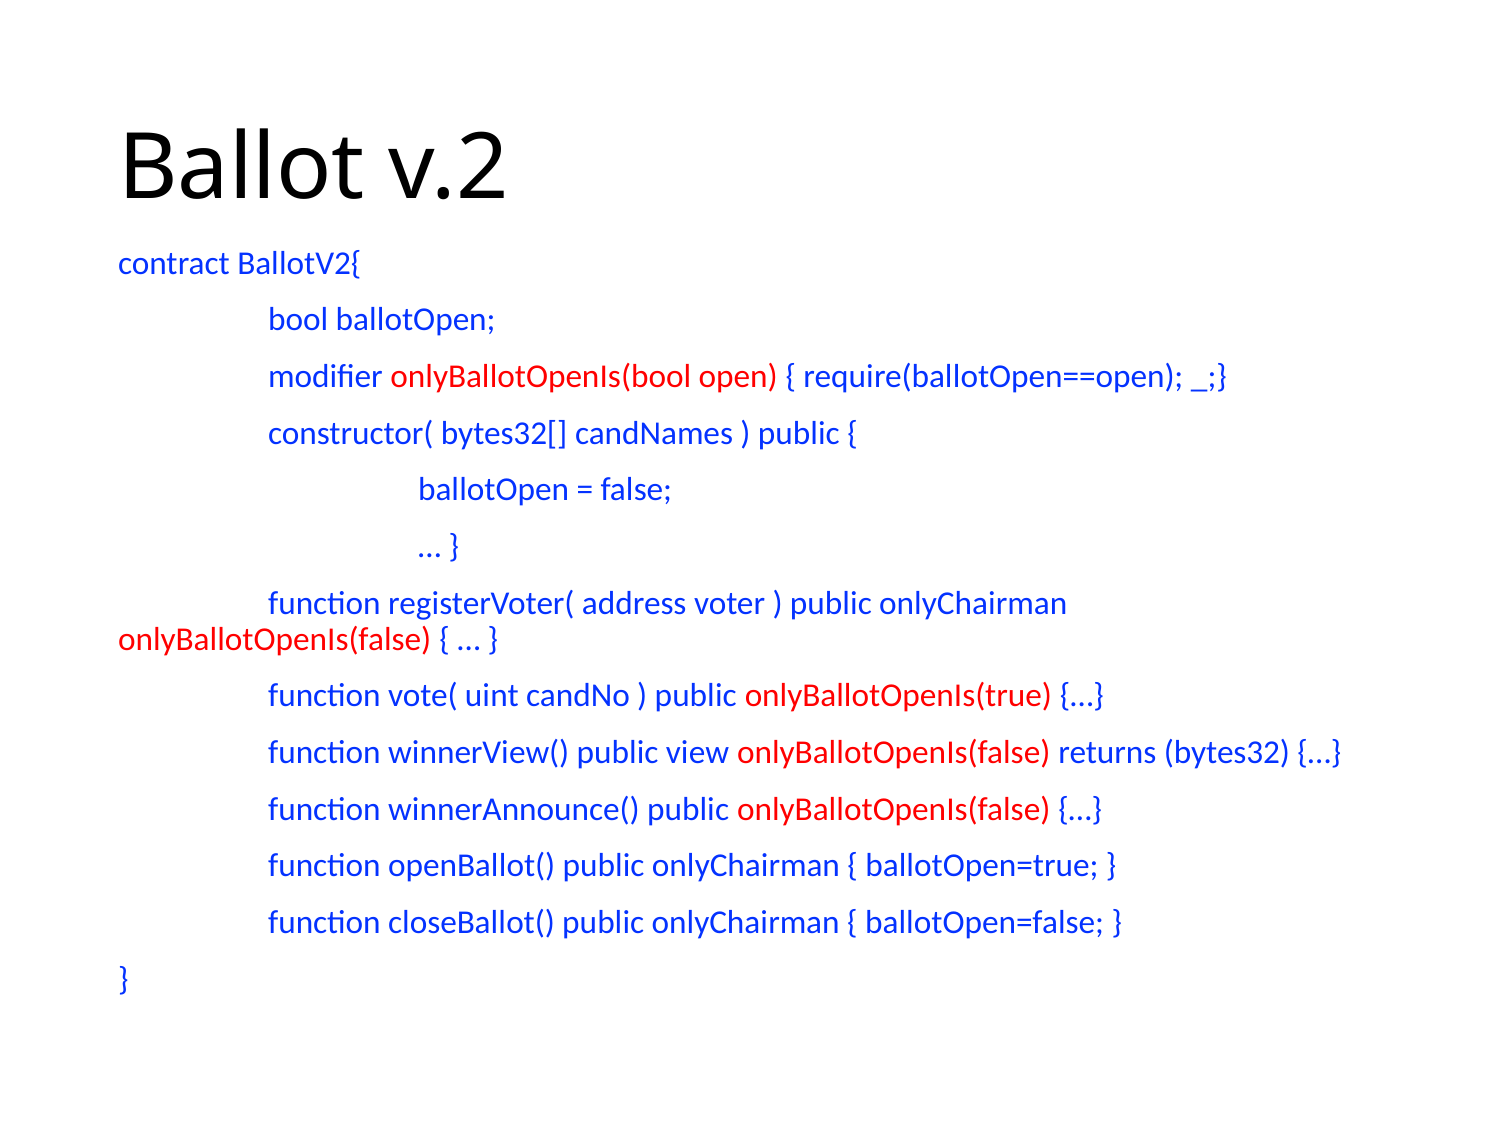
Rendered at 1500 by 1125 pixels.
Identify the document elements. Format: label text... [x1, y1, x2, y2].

title Ballot v.2 [103, 59, 1397, 237]
list contract BallotV2{ bool ballotOpen; modifier onlyBallotOpenIs(bool open) { require(ballotOpen==open); _;} constructor( bytes32[] candNames ) public { ballotOpen = false; … } function registerVoter( address voter ) public onlyChairman onlyBallotOpenIs(false) { … } function vote( uint candNo ) public onlyBallotOpenIs(true) {…} function winnerView() public view onlyBallotOpenIs(false) returns (bytes32) {…} function winnerAnnounce() public onlyBallotOpenIs(false) {…} function openBallot() public onlyChairman { ballotOpen=true; } function closeBallot() public onlyChairman { ballotOpen=false; } } [103, 237, 1397, 1052]
